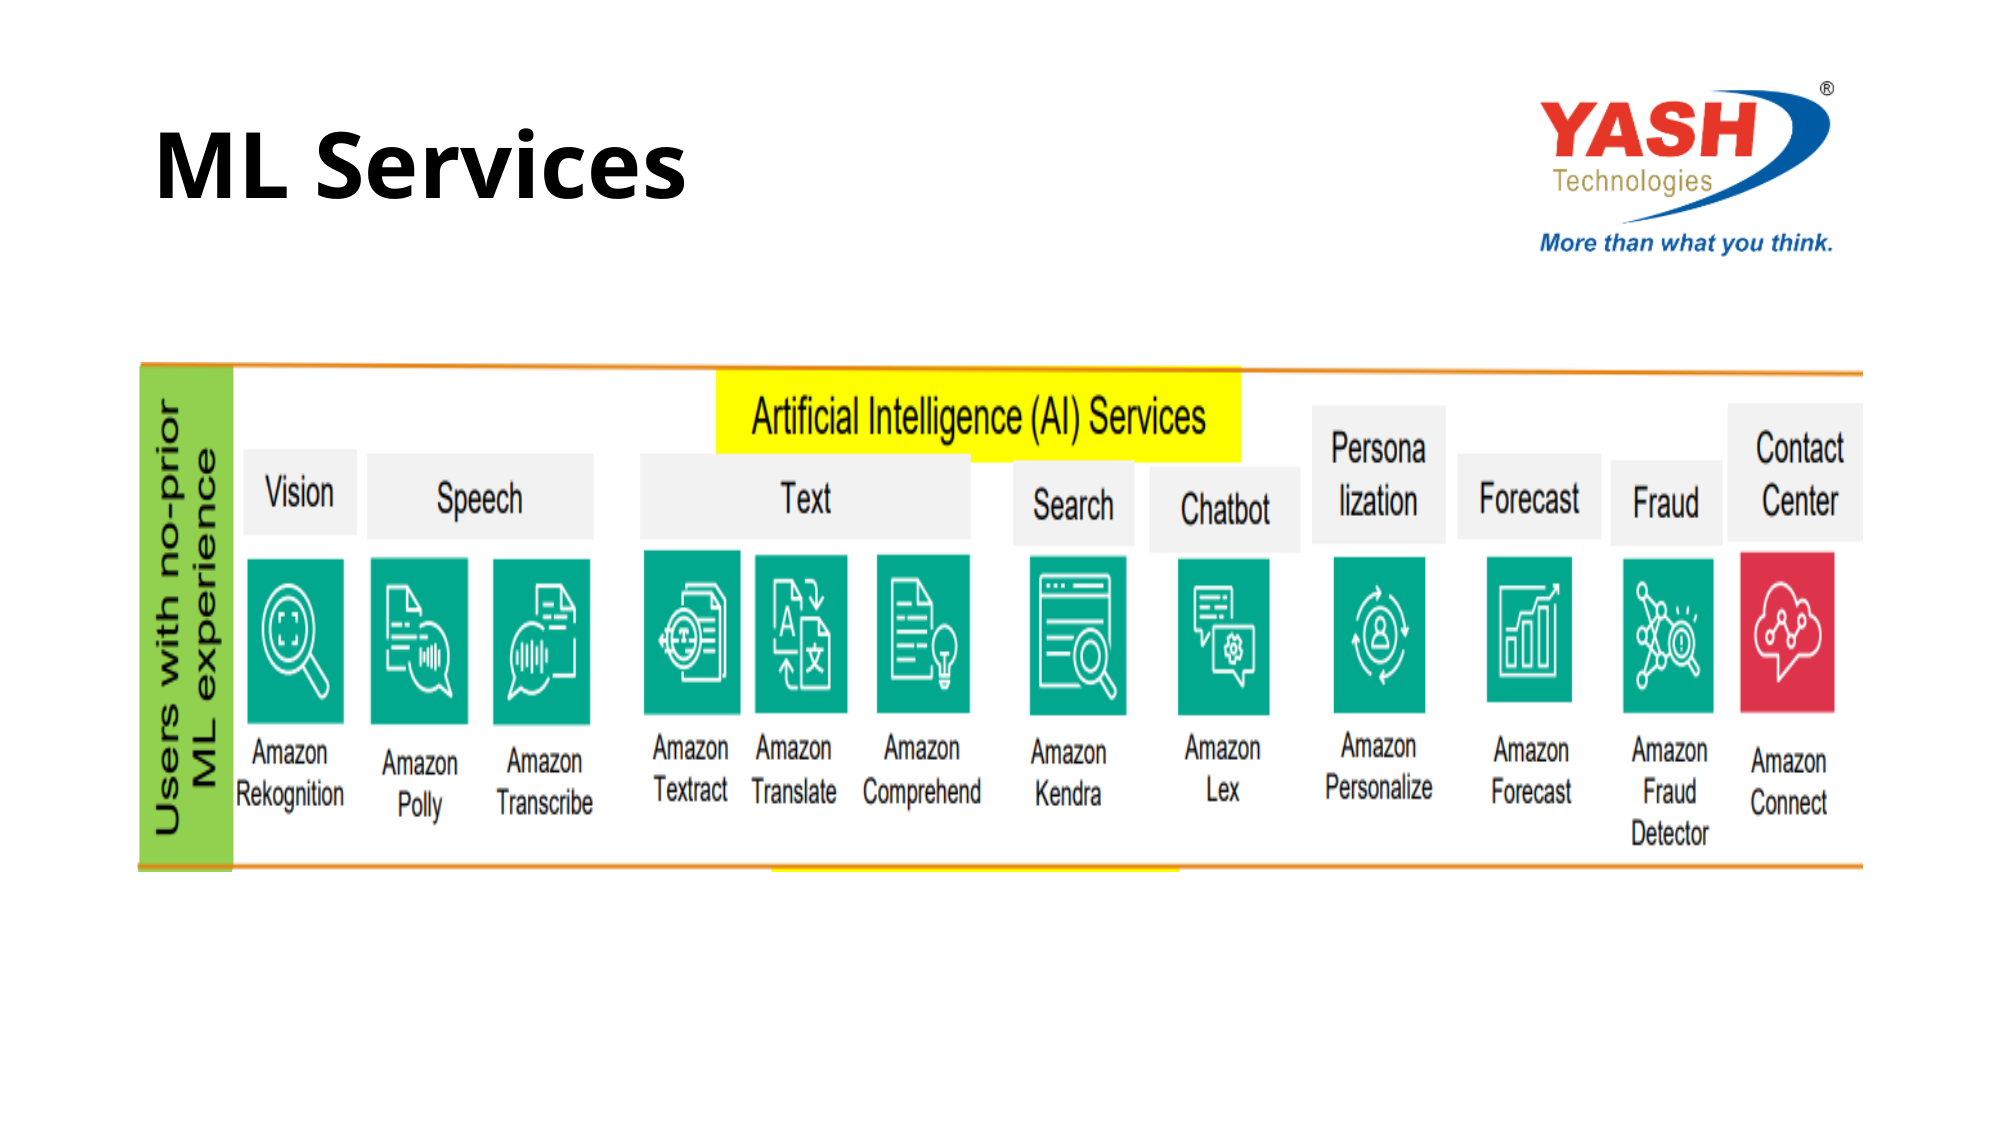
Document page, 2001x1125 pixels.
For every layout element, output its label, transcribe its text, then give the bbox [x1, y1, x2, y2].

picture [1528, 75, 1848, 262]
title ML Services [137, 59, 1863, 278]
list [137, 362, 1863, 872]
